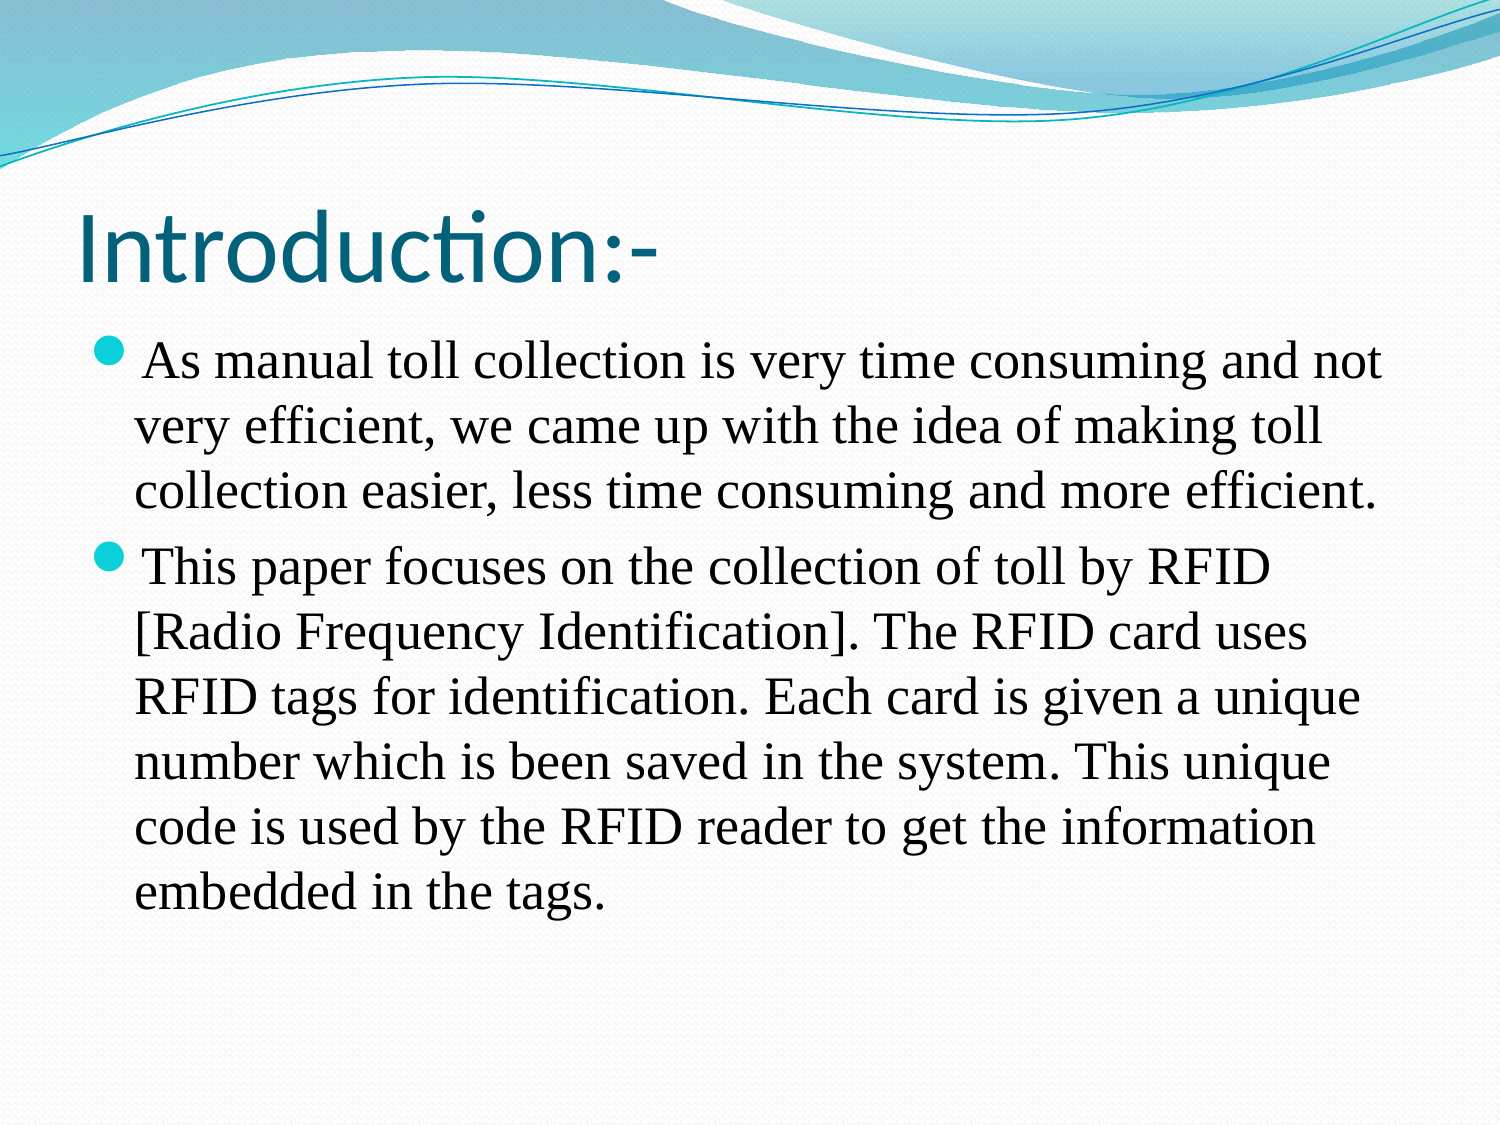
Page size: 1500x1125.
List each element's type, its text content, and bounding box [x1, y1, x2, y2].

list As manual toll collection is very time consuming and not very efficient, we came up with the idea of making toll collection easier, less time consuming and more efficient. This paper focuses on the collection of toll by RFID [Radio Frequency Identification]. The RFID card uses RFID tags for identification. Each card is given a unique number which is been saved in the system. This unique code is used by the RFID reader to get the information embedded in the tags. [75, 317, 1425, 1038]
title Introduction:- [75, 115, 1425, 303]
